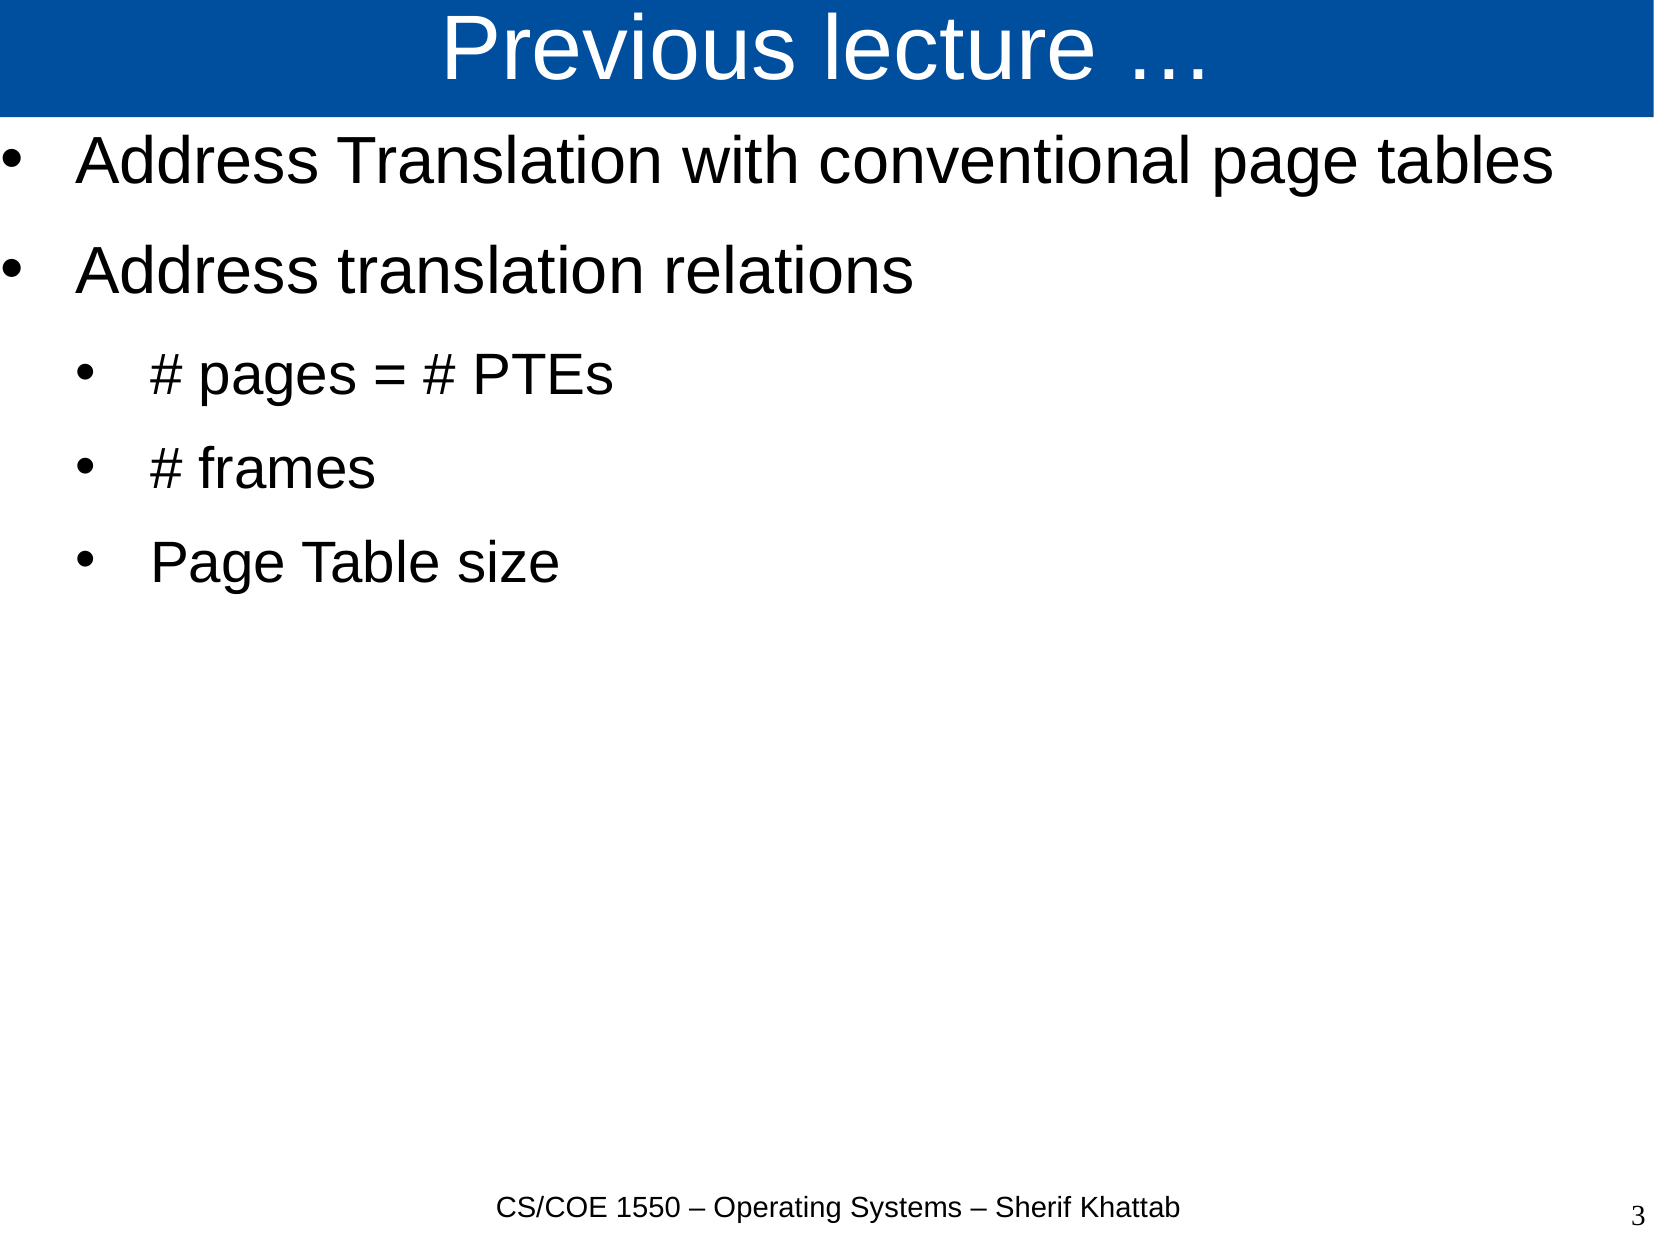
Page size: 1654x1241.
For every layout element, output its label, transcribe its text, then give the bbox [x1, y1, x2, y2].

footer CS/COE 1550 – Operating Systems – Sherif Khattab [460, 1190, 1217, 1241]
list Address Translation with conventional page tables Address translation relations # pages = # PTEs # frames Page Table size [0, 117, 1654, 1195]
title Previous lecture … [0, 0, 1654, 117]
slide_number 3 [1265, 1198, 1647, 1241]
